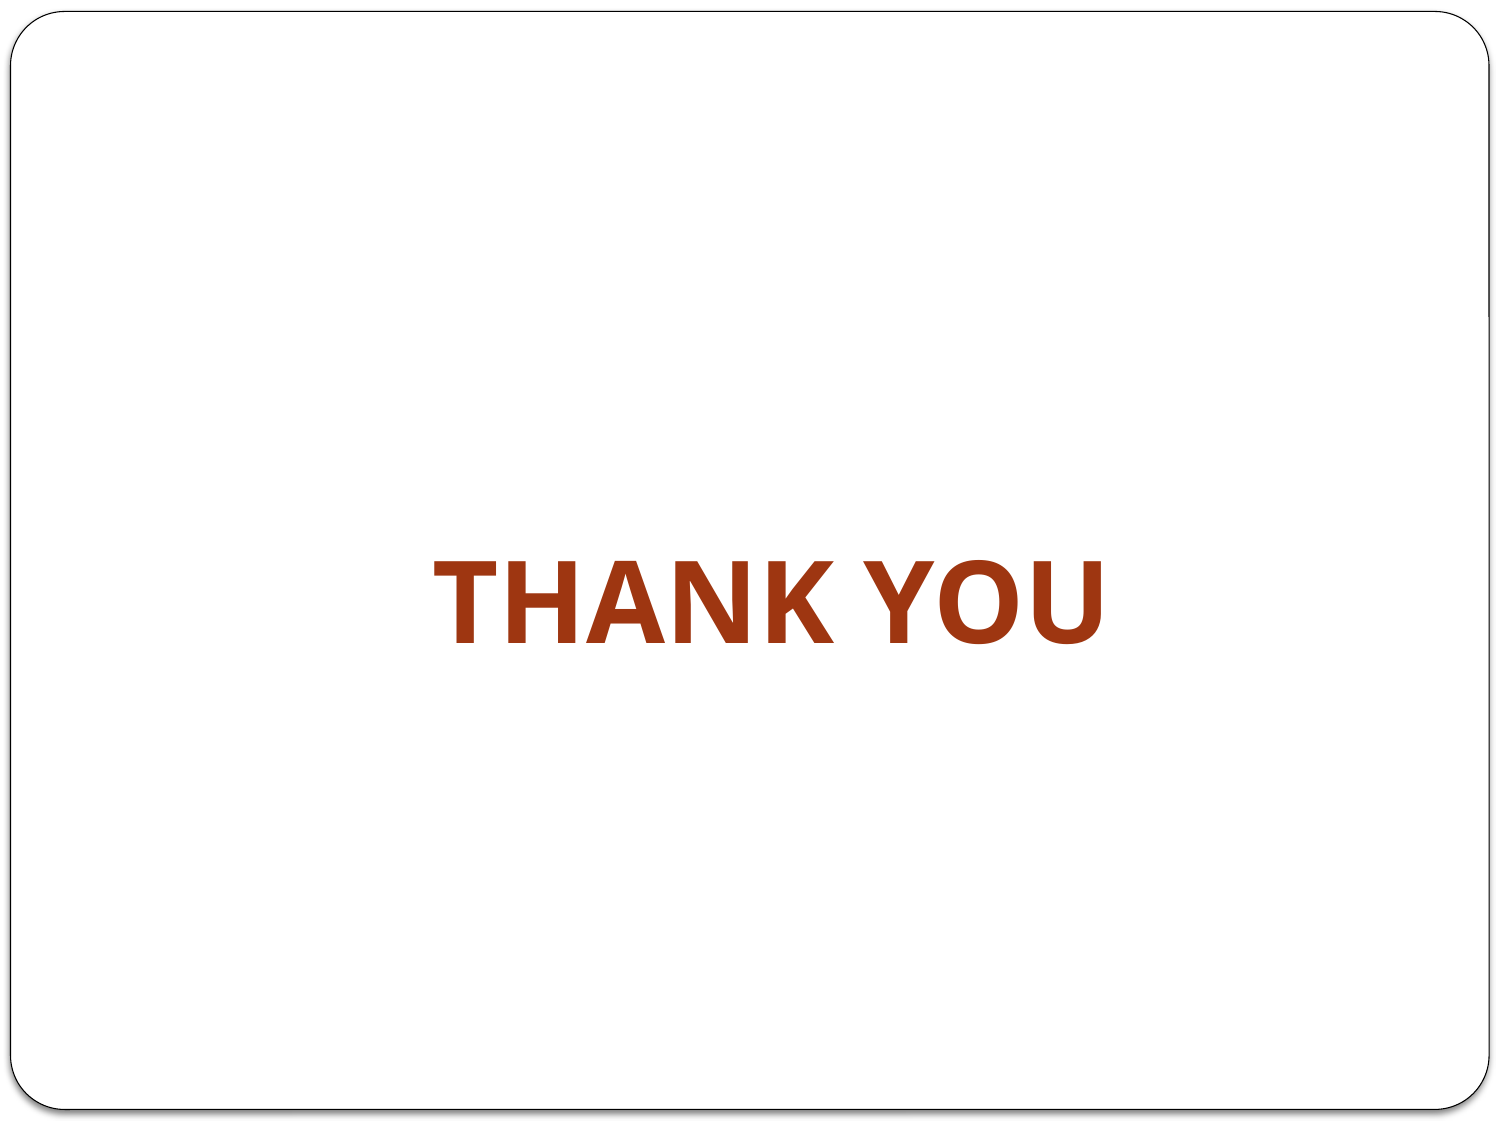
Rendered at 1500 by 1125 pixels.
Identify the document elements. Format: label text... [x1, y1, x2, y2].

title THANK YOU [134, 494, 1410, 682]
